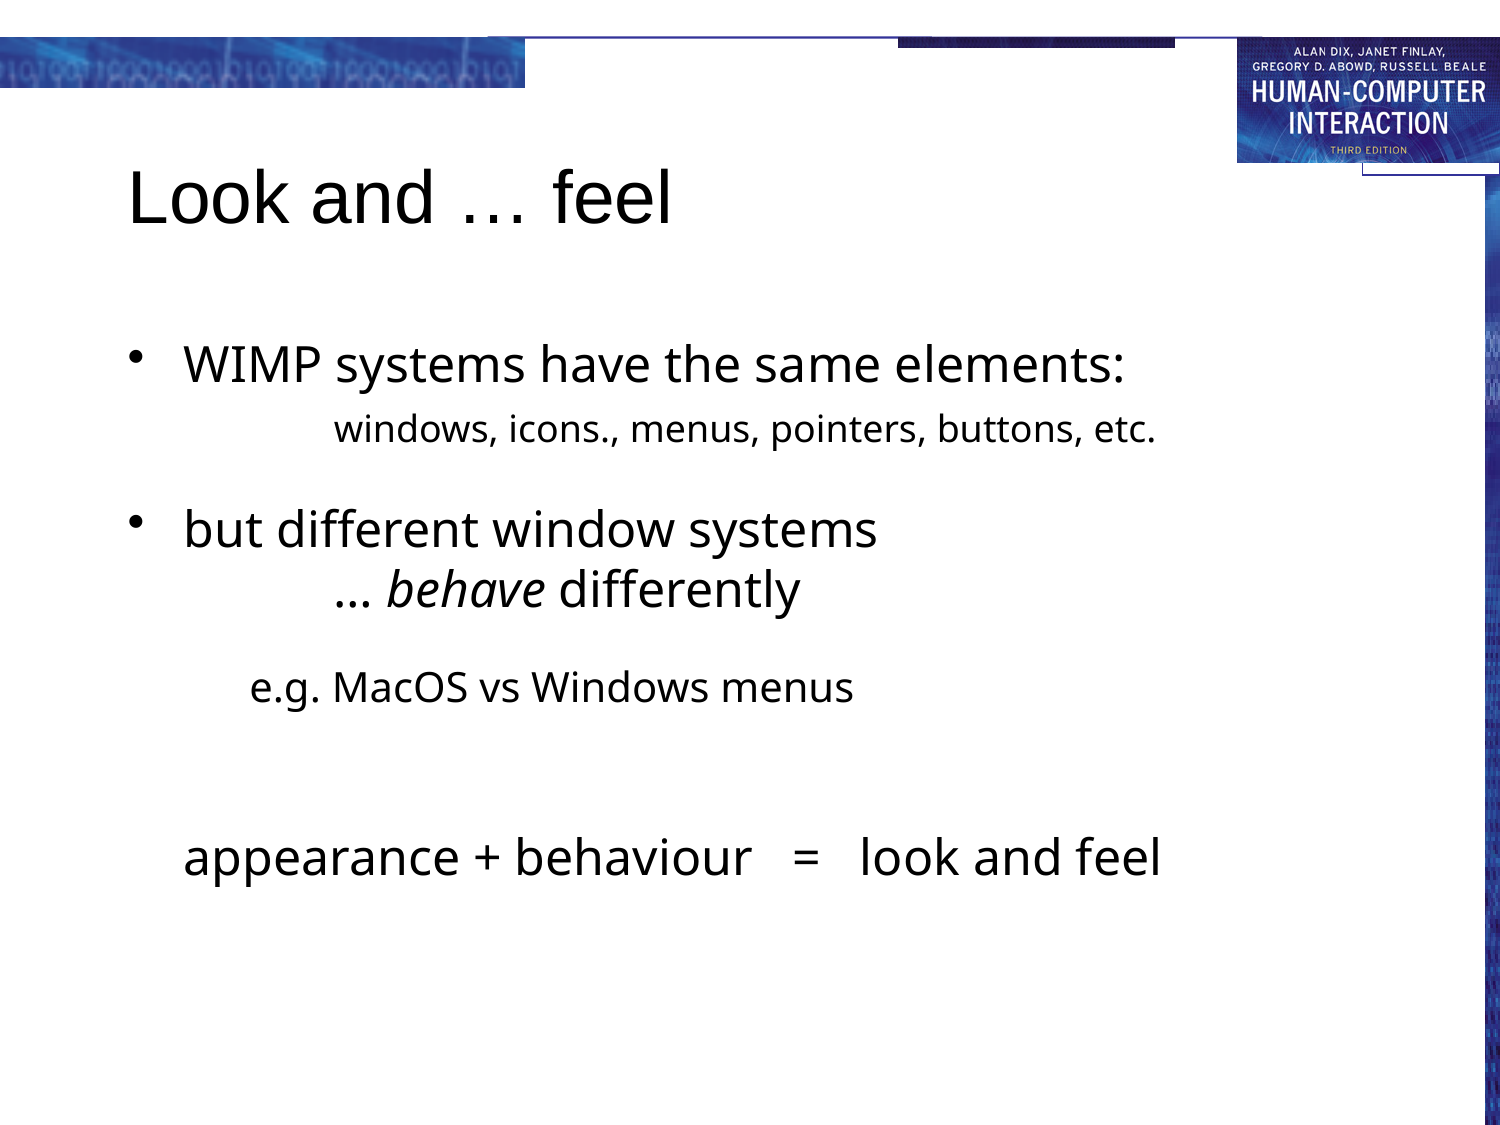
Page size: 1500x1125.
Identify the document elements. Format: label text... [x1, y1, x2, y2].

picture [1485, 176, 1500, 1125]
list WIMP systems have the same elements: windows, icons., menus, pointers, buttons, etc. but different window systems … behave differently e.g. MacOS vs Windows menus appearance + behaviour = look and feel [112, 324, 1388, 1000]
picture [0, 37, 525, 88]
picture [898, 37, 1175, 48]
title Look and … feel [112, 99, 1238, 288]
picture [1237, 37, 1500, 163]
